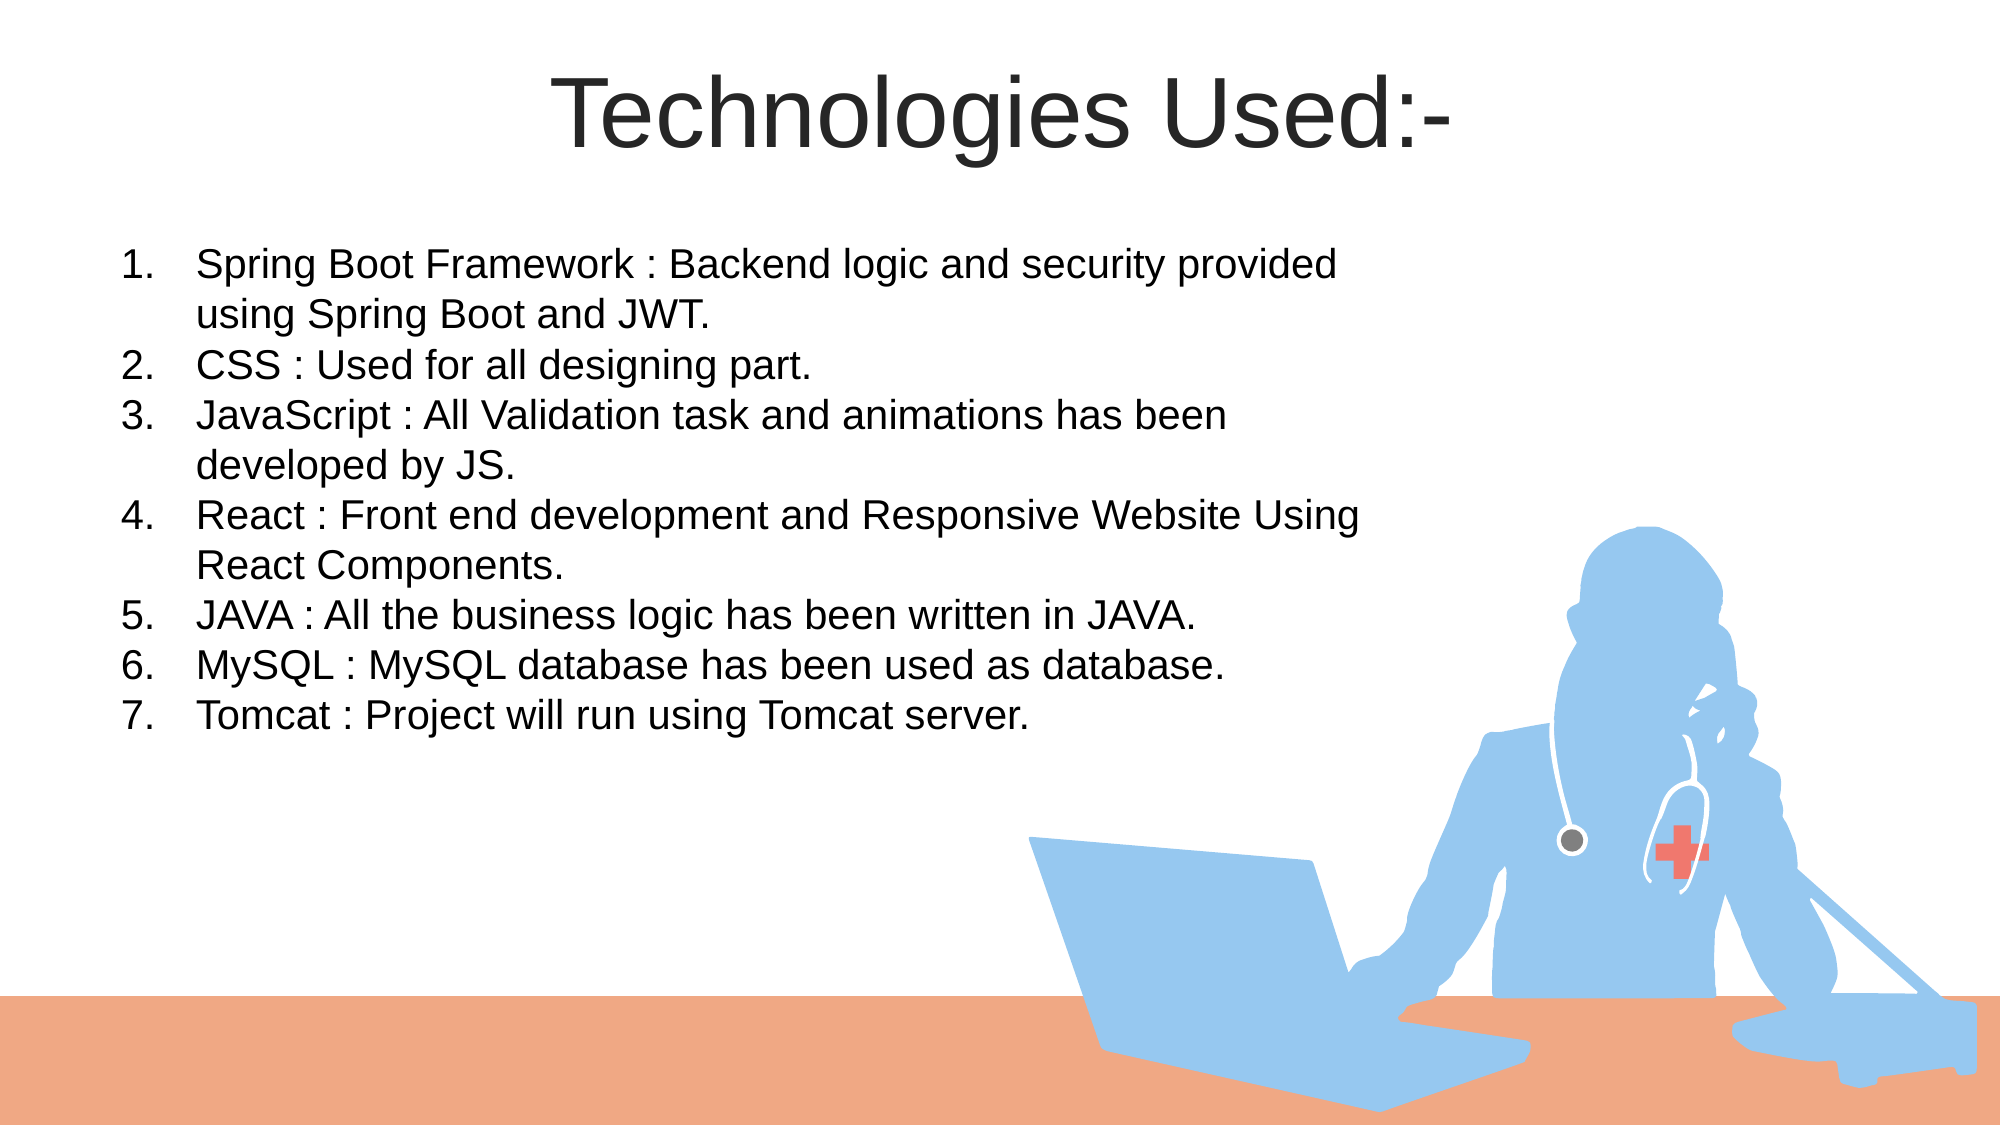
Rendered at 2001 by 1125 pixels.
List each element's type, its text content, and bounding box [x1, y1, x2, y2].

text_box Spring Boot Framework : Backend logic and security provided using Spring Boot and JWT. CSS : Used for all designing part. JavaScript : All Validation task and animations has been developed by JS. React : Front end development and Responsive Website Using React Components. JAVA : All the business logic has been written in JAVA. MySQL : MySQL database has been used as database. Tomcat : Project will run using Tomcat server. [98, 229, 1379, 745]
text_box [1028, 526, 1977, 1113]
list Technologies Used:- [53, 55, 1952, 175]
text_box [0, 995, 2000, 1125]
